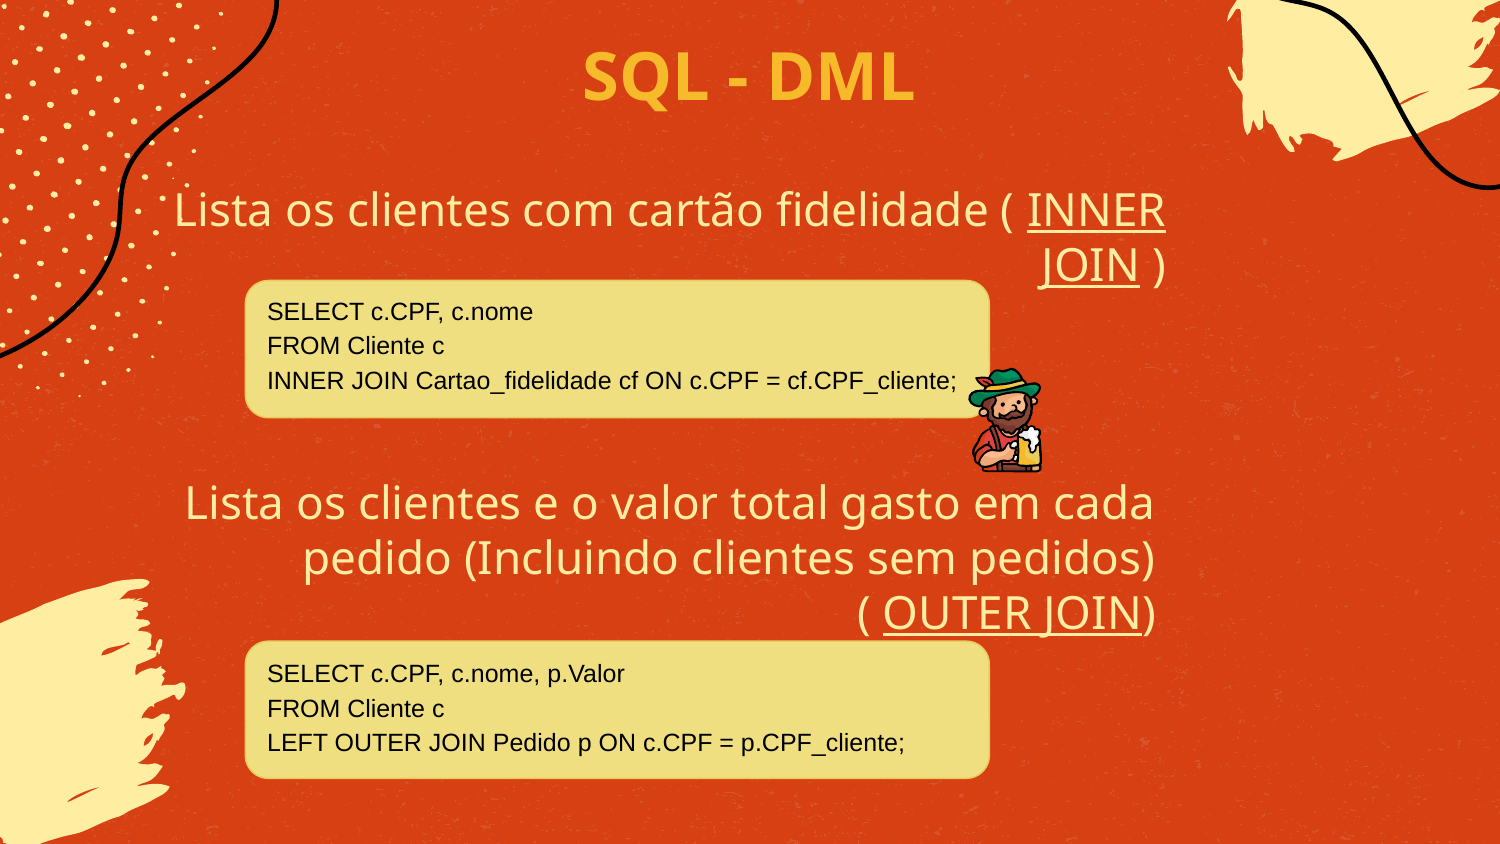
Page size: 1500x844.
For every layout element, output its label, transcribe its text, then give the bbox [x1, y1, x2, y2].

subtitle Lista os clientes e o valor total gasto em cada pedido (Incluindo clientes sem pedidos) ( OUTER JOIN) [142, 510, 1171, 602]
text_box SELECT c.CPF, c.nome, p.Valor FROM Cliente c LEFT OUTER JOIN Pedido p ON c.CPF = p.CPF_cliente; [245, 641, 990, 779]
title SQL - DML [116, 19, 1383, 98]
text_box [967, 367, 1043, 473]
text_box SELECT c.CPF, c.nome FROM Cliente c INNER JOIN Cartao_fidelidade cf ON c.CPF = cf.CPF_cliente; [245, 280, 990, 418]
subtitle Lista os clientes com cartão fidelidade ( INNER JOIN ) [152, 189, 1182, 281]
